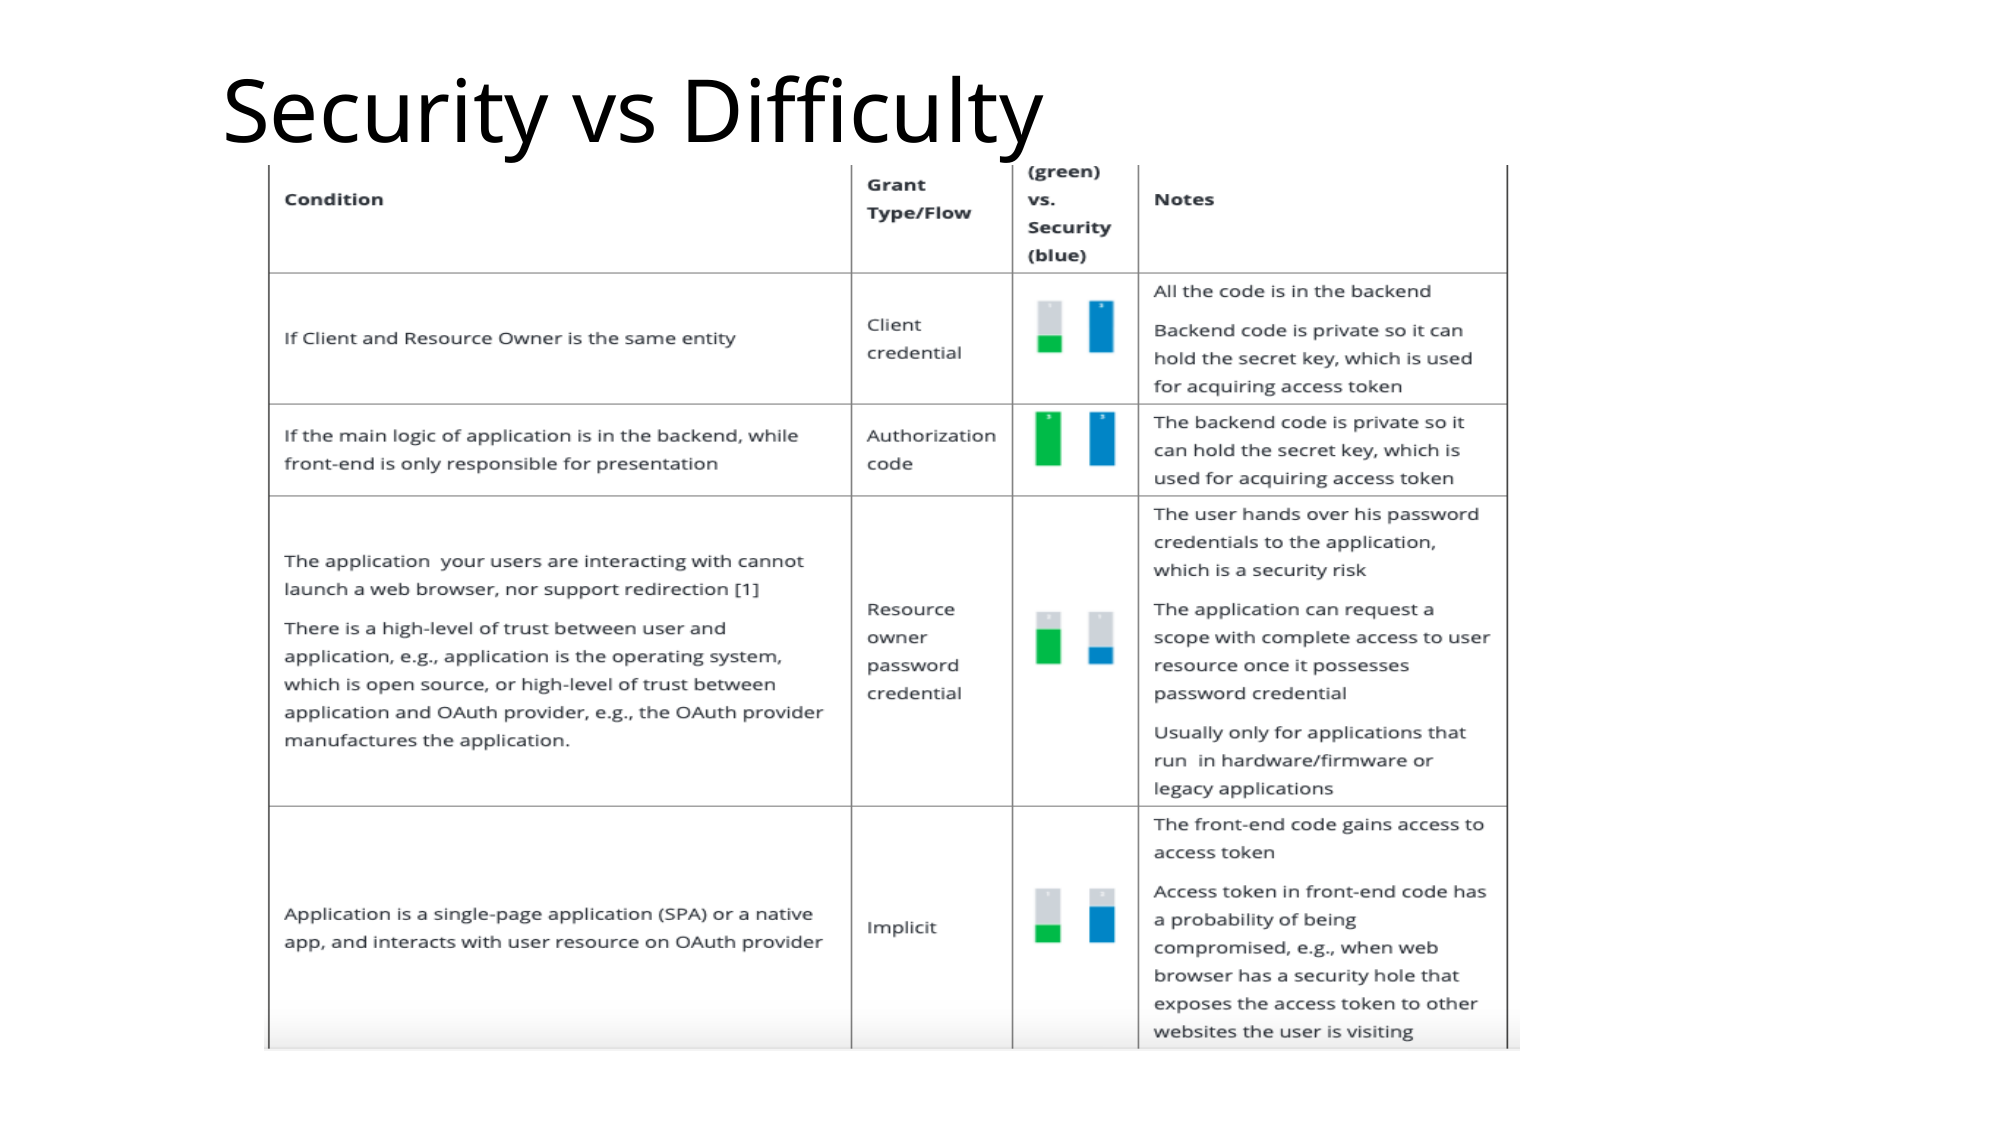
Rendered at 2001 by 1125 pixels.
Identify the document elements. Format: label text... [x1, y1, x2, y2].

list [264, 165, 1520, 1051]
title Security vs Difficulty [207, 59, 1863, 170]
